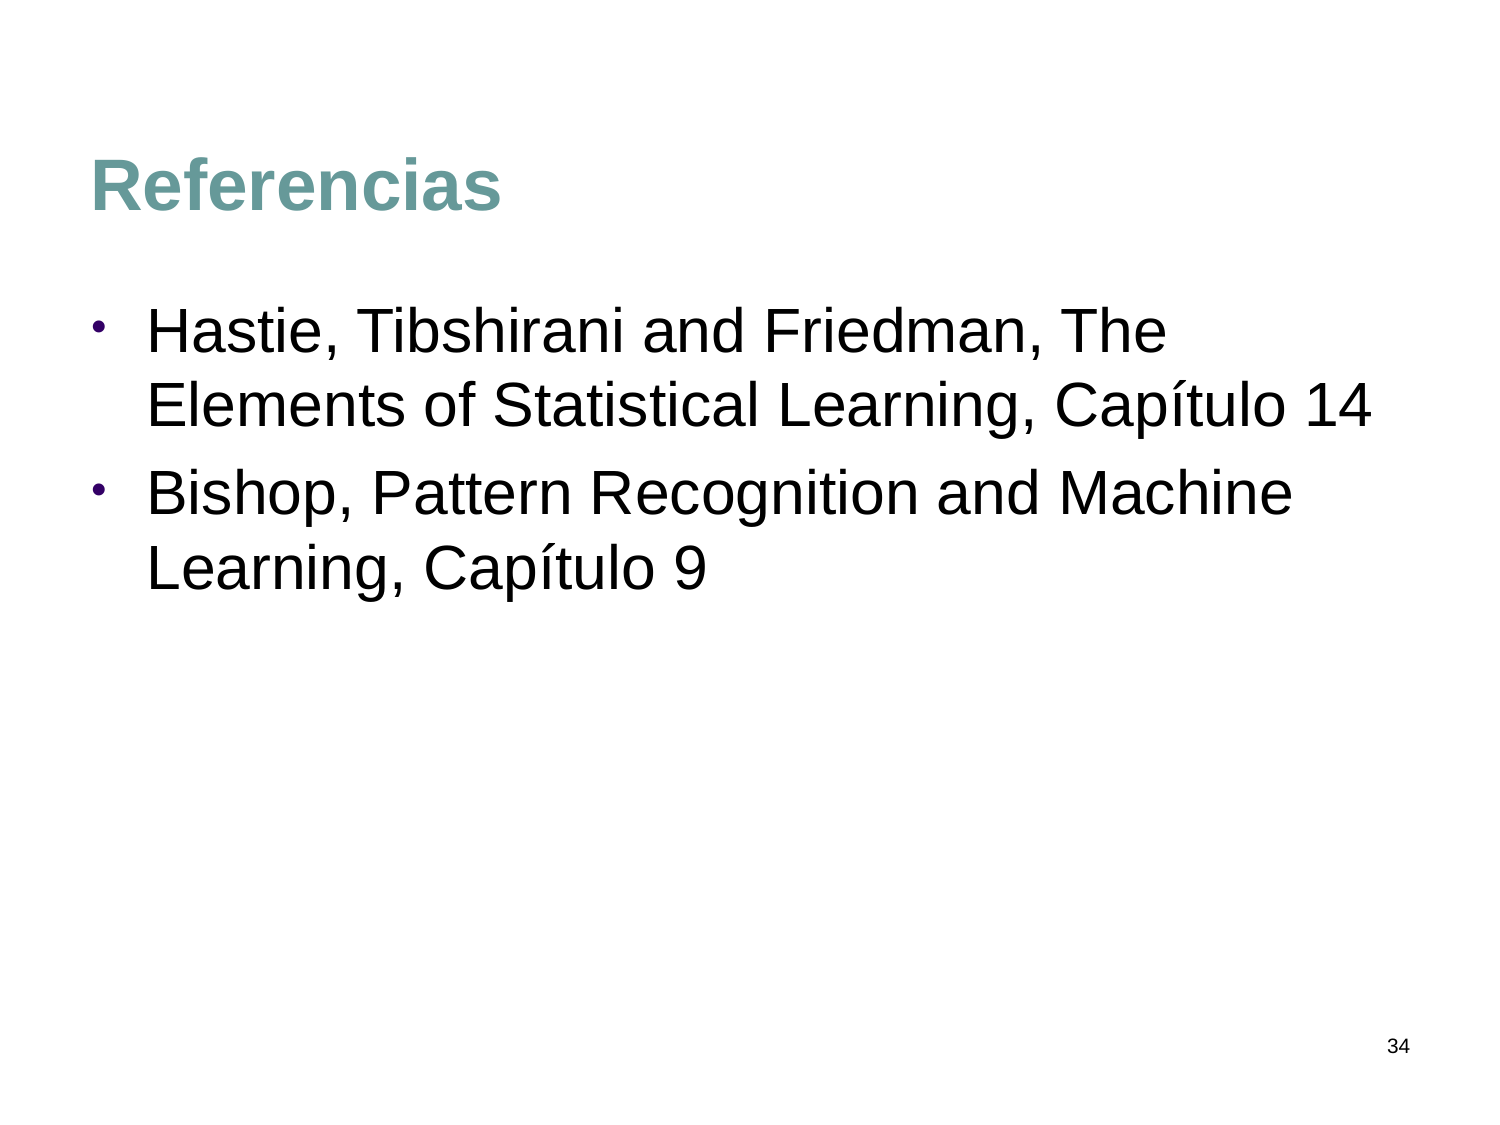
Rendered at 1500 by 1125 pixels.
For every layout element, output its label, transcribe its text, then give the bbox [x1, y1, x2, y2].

list Hastie, Tibshirani and Friedman, The Elements of Statistical Learning, Capítulo 14 Bishop, Pattern Recognition and Machine Learning, Capítulo 9 [75, 282, 1425, 1006]
slide_number 34 [1074, 1025, 1425, 1100]
title Referencias [75, 20, 1313, 233]
